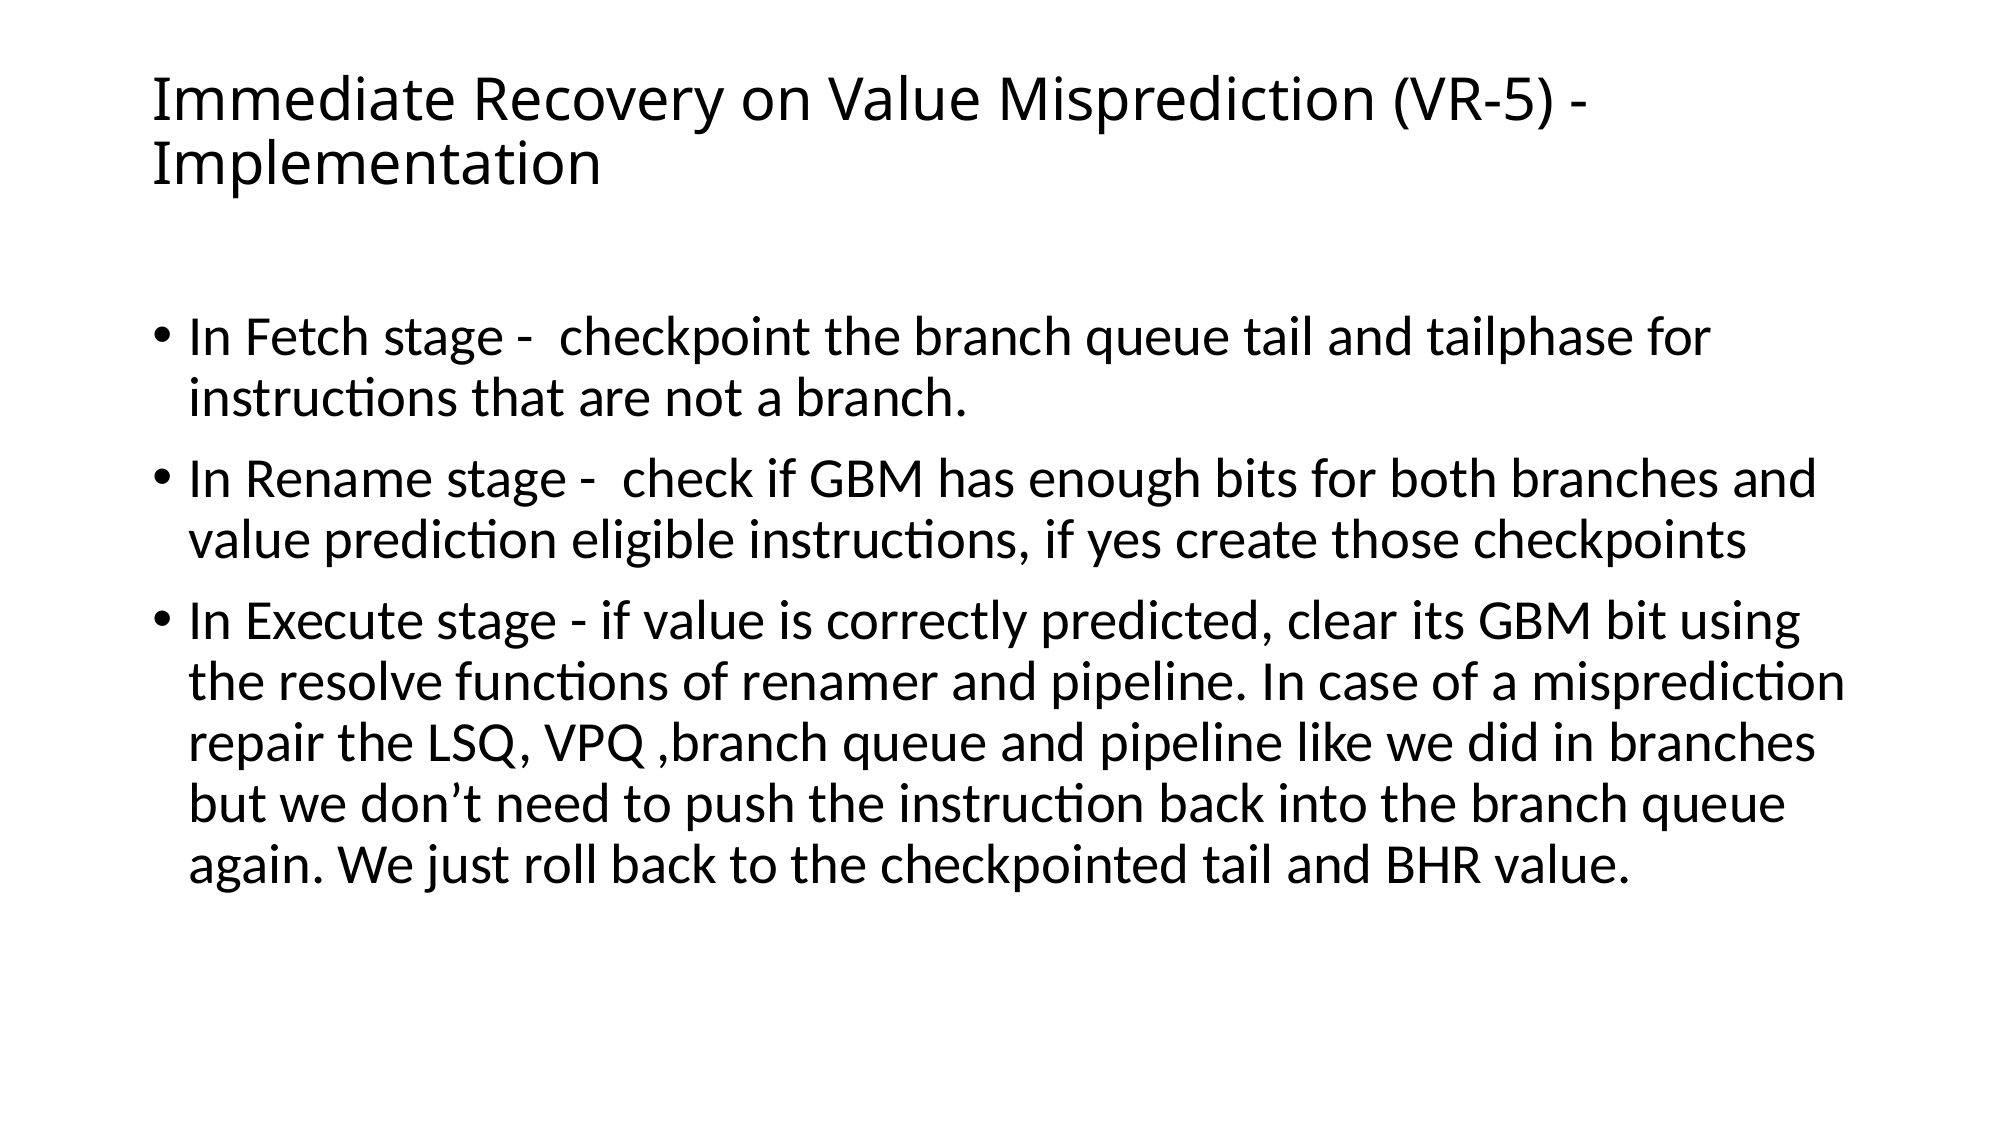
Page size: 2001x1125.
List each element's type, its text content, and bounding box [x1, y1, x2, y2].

title Immediate Recovery on Value Misprediction (VR-5) - Implementation [137, 59, 1863, 278]
list In Fetch stage - checkpoint the branch queue tail and tailphase for instructions that are not a branch. In Rename stage - check if GBM has enough bits for both branches and value prediction eligible instructions, if yes create those checkpoints In Execute stage - if value is correctly predicted, clear its GBM bit using the resolve functions of renamer and pipeline. In case of a misprediction repair the LSQ, VPQ ,branch queue and pipeline like we did in branches but we don’t need to push the instruction back into the branch queue again. We just roll back to the checkpointed tail and BHR value. [137, 299, 1863, 1014]
